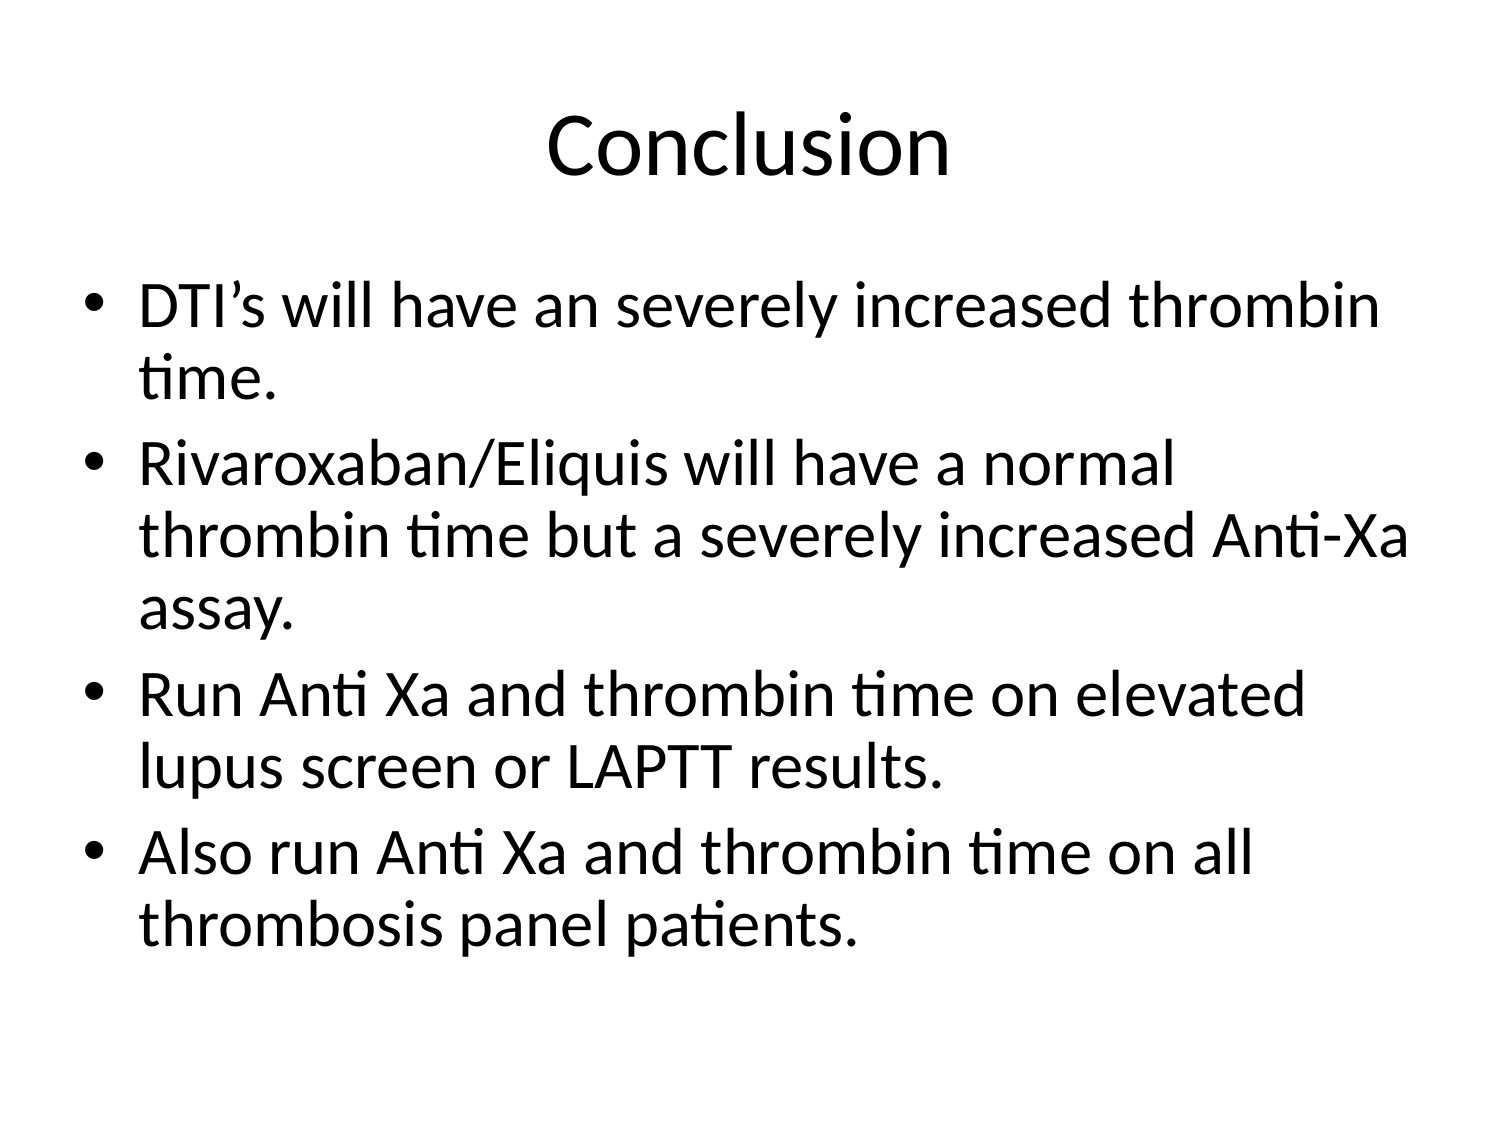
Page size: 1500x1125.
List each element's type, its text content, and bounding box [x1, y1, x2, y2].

title Conclusion [74, 44, 1426, 234]
list DTI’s will have an severely increased thrombin time. Rivaroxaban/Eliquis will have a normal thrombin time but a severely increased Anti-Xa assay. Run Anti Xa and thrombin time on elevated lupus screen or LAPTT results. Also run Anti Xa and thrombin time on all thrombosis panel patients. [74, 261, 1426, 1006]
